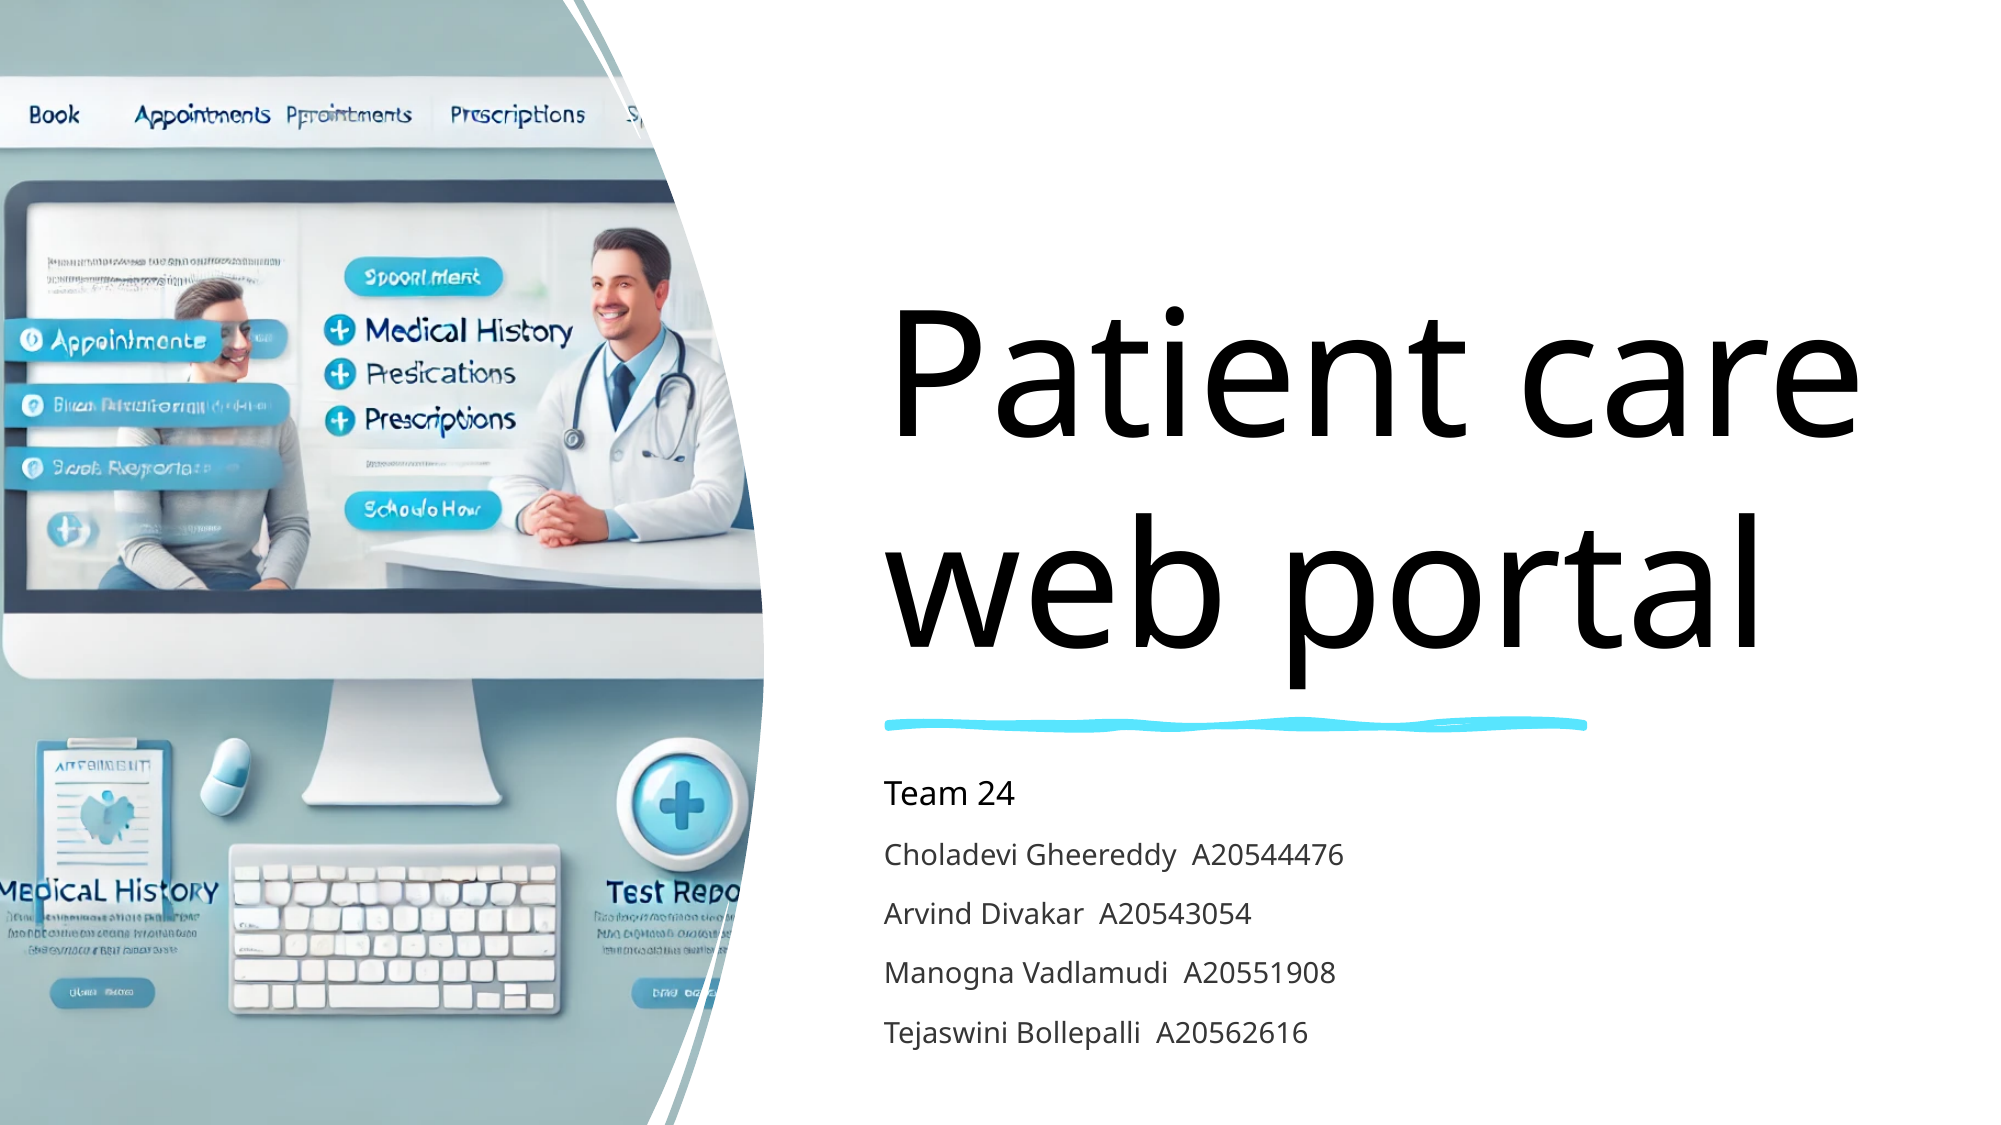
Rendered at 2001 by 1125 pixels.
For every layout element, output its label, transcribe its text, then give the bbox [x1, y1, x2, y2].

subtitle Team 24 Choladevi Gheereddy A20544476 Arvind Divakar A20543054 Manogna Vadlamudi A20551908 Tejaswini Bollepalli A20562616 [869, 760, 1895, 1019]
title Patient care web portal [869, 104, 1895, 690]
picture [0, 0, 764, 1125]
text_box [764, 0, 2000, 1125]
text_box [886, 718, 1586, 731]
